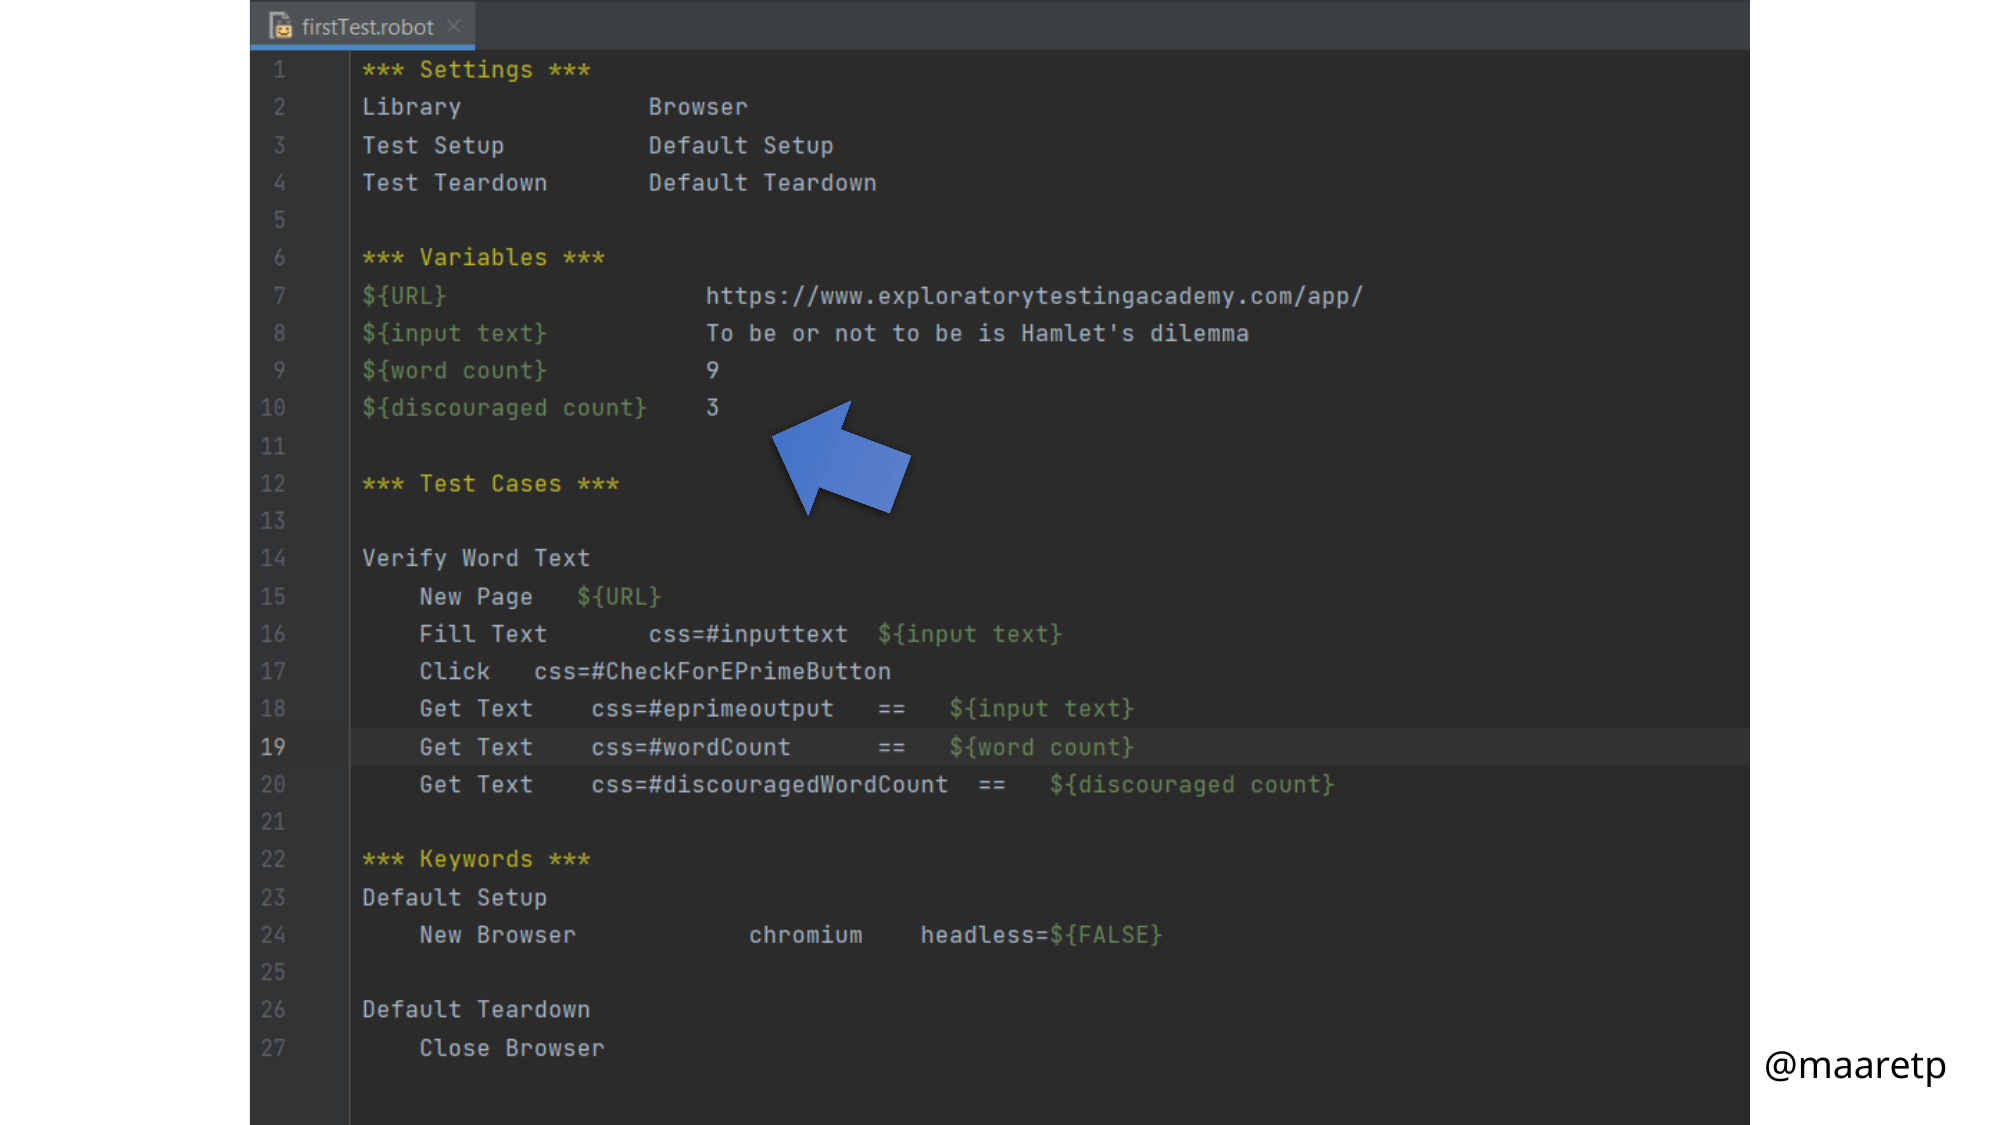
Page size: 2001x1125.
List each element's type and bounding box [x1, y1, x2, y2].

picture [249, 0, 1759, 1125]
